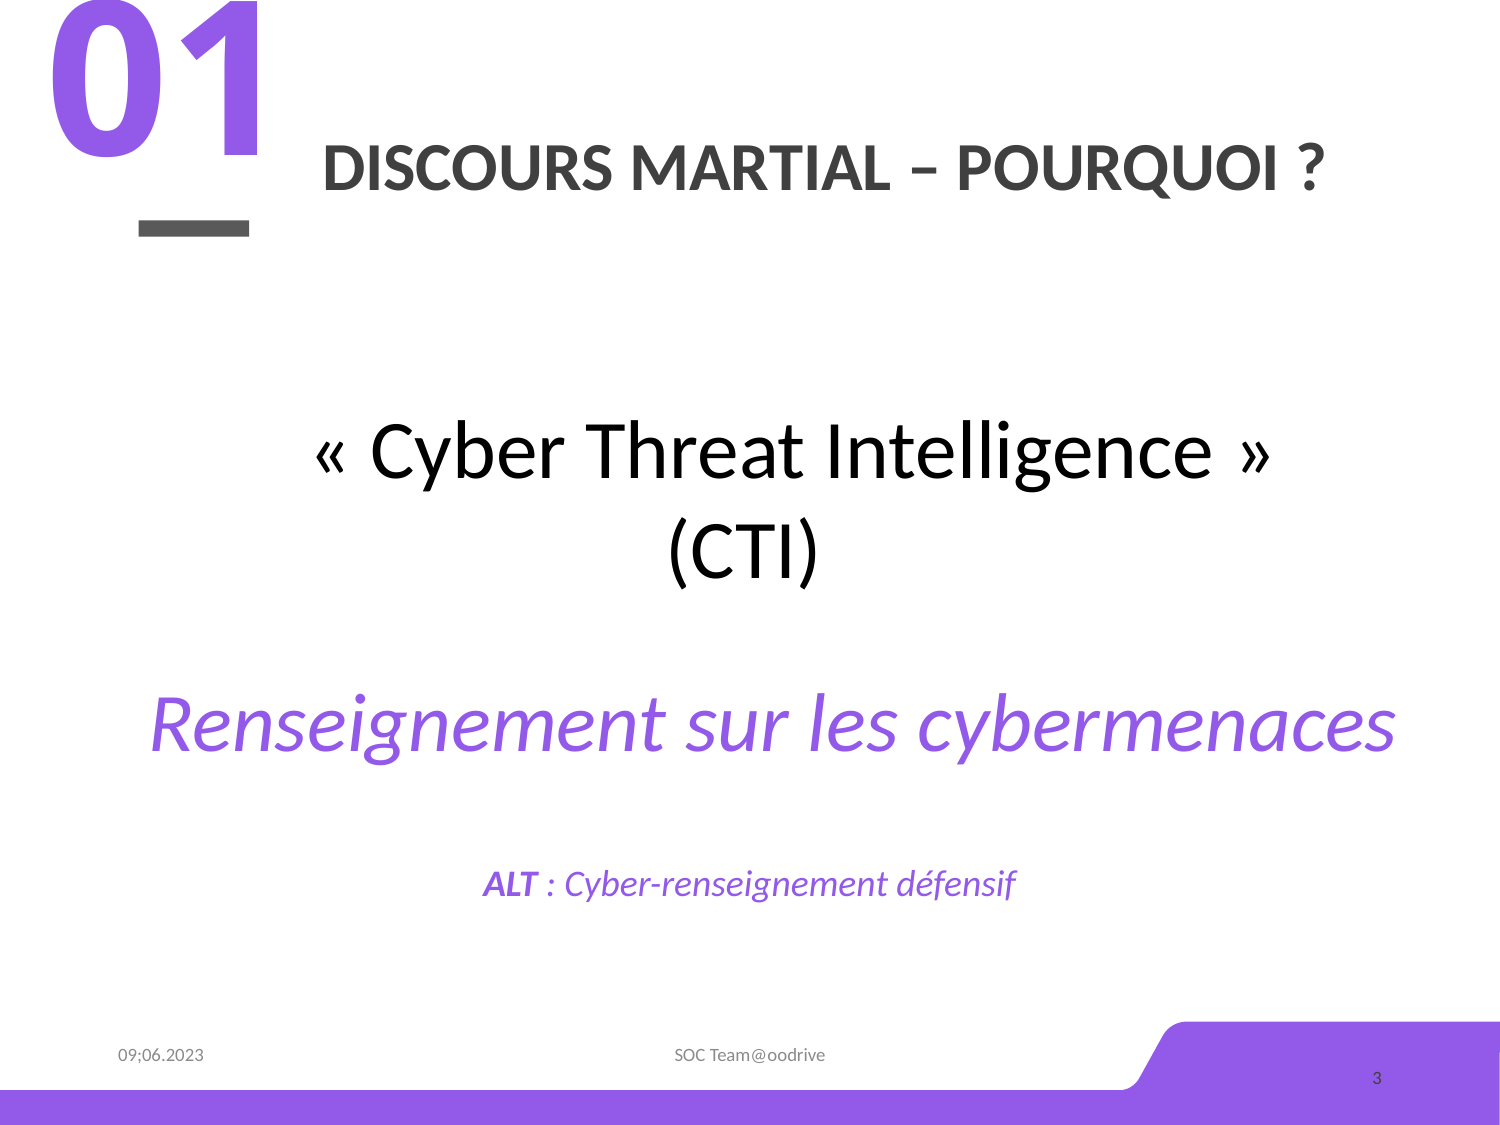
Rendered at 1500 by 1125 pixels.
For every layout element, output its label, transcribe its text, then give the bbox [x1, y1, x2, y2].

footer SOC Team@oodrive [496, 1023, 1004, 1084]
slide_number 09;06.2023 [103, 1023, 441, 1084]
text_box Lrenseignement sur les cybermenacesorem Ipsum Dolor Sit [132, 604, 382, 807]
text_box « Cyber Threat Intelligence » (CTI) [294, 388, 1292, 603]
text_box Renseignement sur les cybermenaces [133, 661, 1414, 776]
slide_number 3 [1059, 1047, 1397, 1108]
text_box ALT : Cyber-renseignement défensif [468, 851, 1032, 911]
list 01 [0, 0, 307, 213]
title Discours martial – pourquoi ? [307, 59, 1397, 278]
